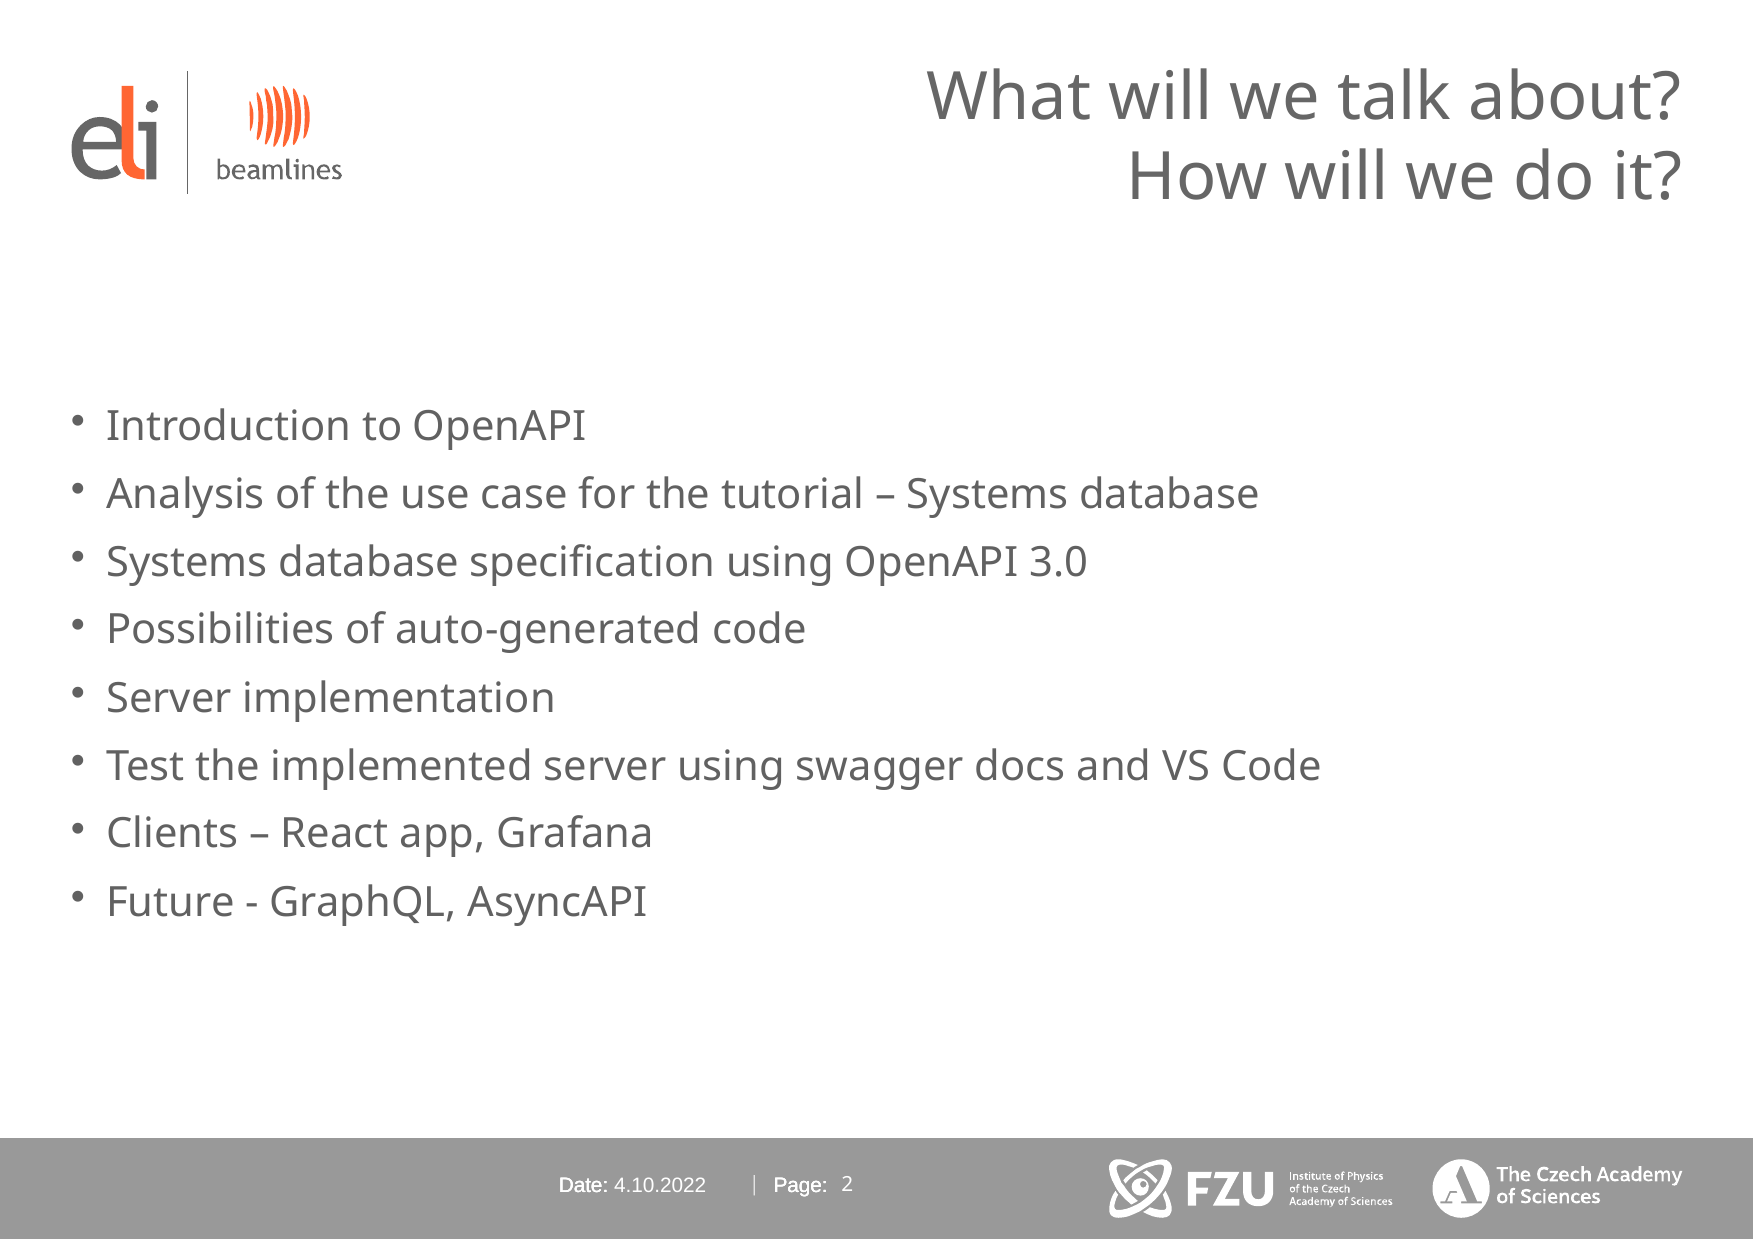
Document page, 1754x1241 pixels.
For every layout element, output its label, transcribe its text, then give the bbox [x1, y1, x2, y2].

text_box 4.10.2022 [608, 1155, 738, 1214]
text_box Introduction to OpenAPI Analysis of the use case for the tutorial – Systems database Systems database specification using OpenAPI 3.0 Possibilities of auto-generated code Server implementation Test the implemented server using swagger docs and VS Code Clients – React app, Grafana Future - GraphQL, AsyncAPI [70, 253, 1683, 1069]
text_box <number> [835, 1155, 895, 1214]
text_box Date: [558, 1155, 608, 1214]
text_box Page: [773, 1155, 833, 1214]
text_box What will we talk about? How will we do it? [412, 44, 1683, 222]
